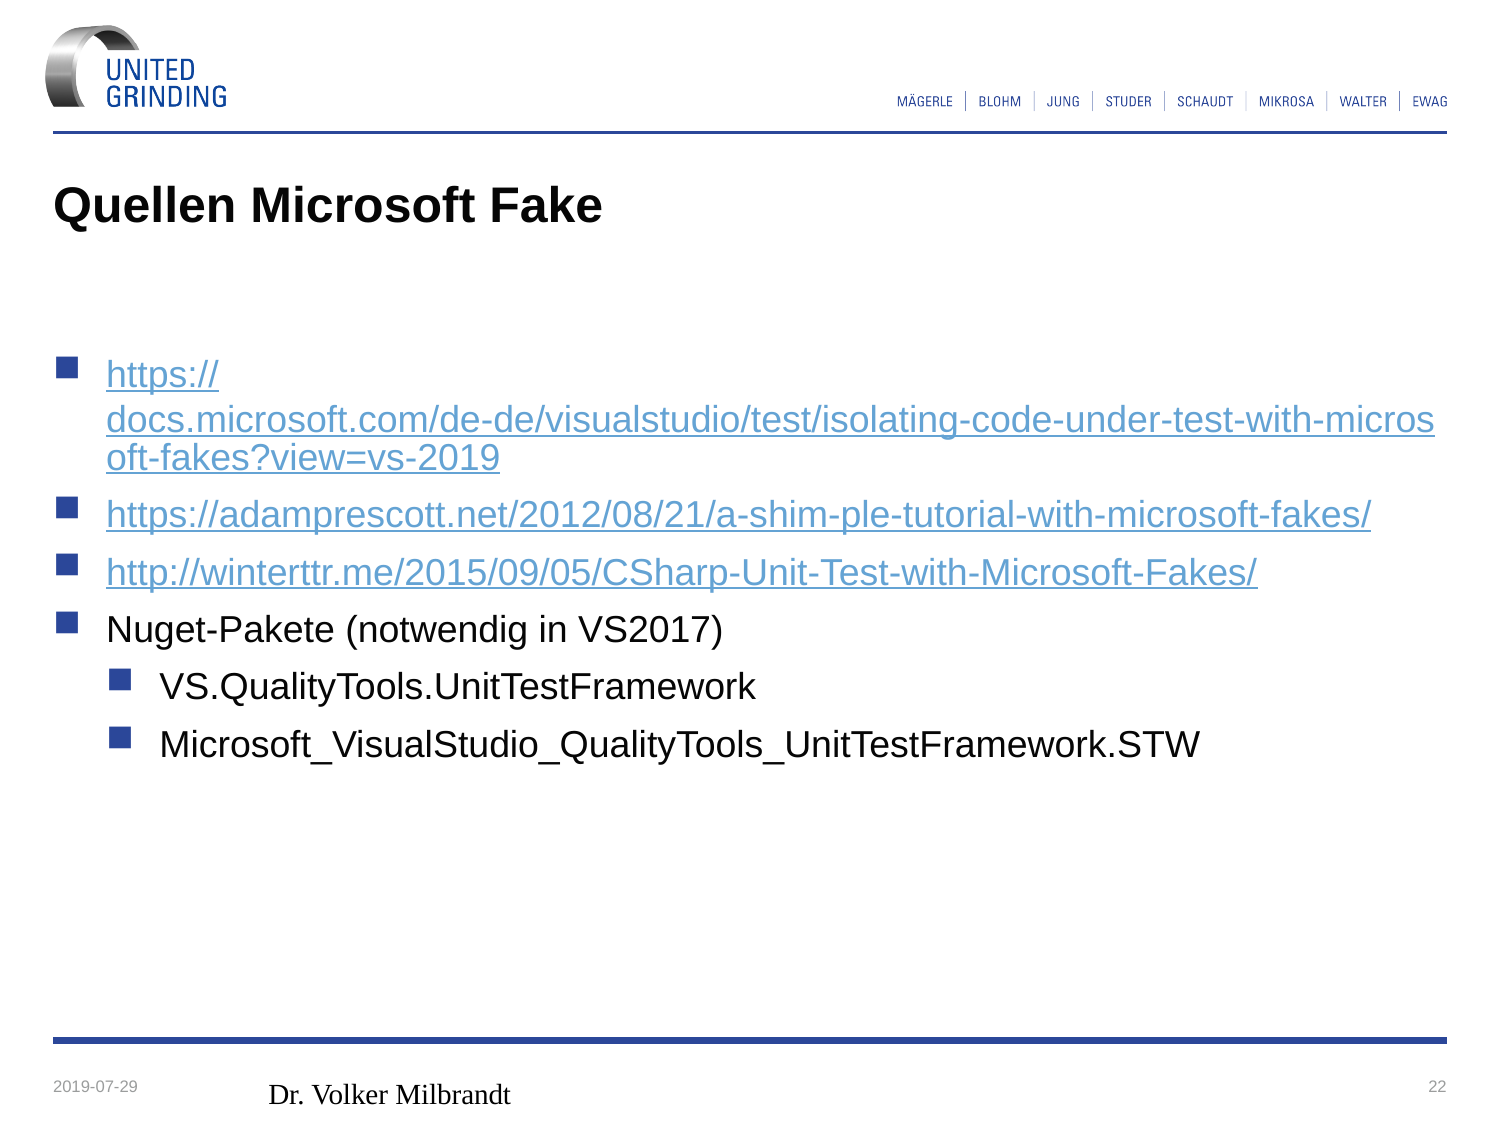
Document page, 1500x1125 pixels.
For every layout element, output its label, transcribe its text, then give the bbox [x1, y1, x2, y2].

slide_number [53, 1070, 142, 1106]
title Quellen Microsoft Fake [53, 172, 1447, 291]
slide_number 22 [1340, 1070, 1447, 1106]
picture [25, 6, 245, 126]
list https://docs.microsoft.com/de-de/visualstudio/test/isolating-code-under-test-with-microsoft-fakes?view=vs-2019 https://adamprescott.net/2012/08/21/a-shim-ple-tutorial-with-microsoft-fakes/ http://winterttr.me/2015/09/05/CSharp-Unit-Test-with-Microsoft-Fakes/ Nuget-Pakete (notwendig in VS2017) VS.QualityTools.UnitTestFramework Microsoft_VisualStudio_QualityTools_UnitTestFramework.STW [53, 350, 1447, 1024]
picture [878, 71, 1466, 131]
footer Dr. Volker Milbrandt [153, 1070, 626, 1106]
